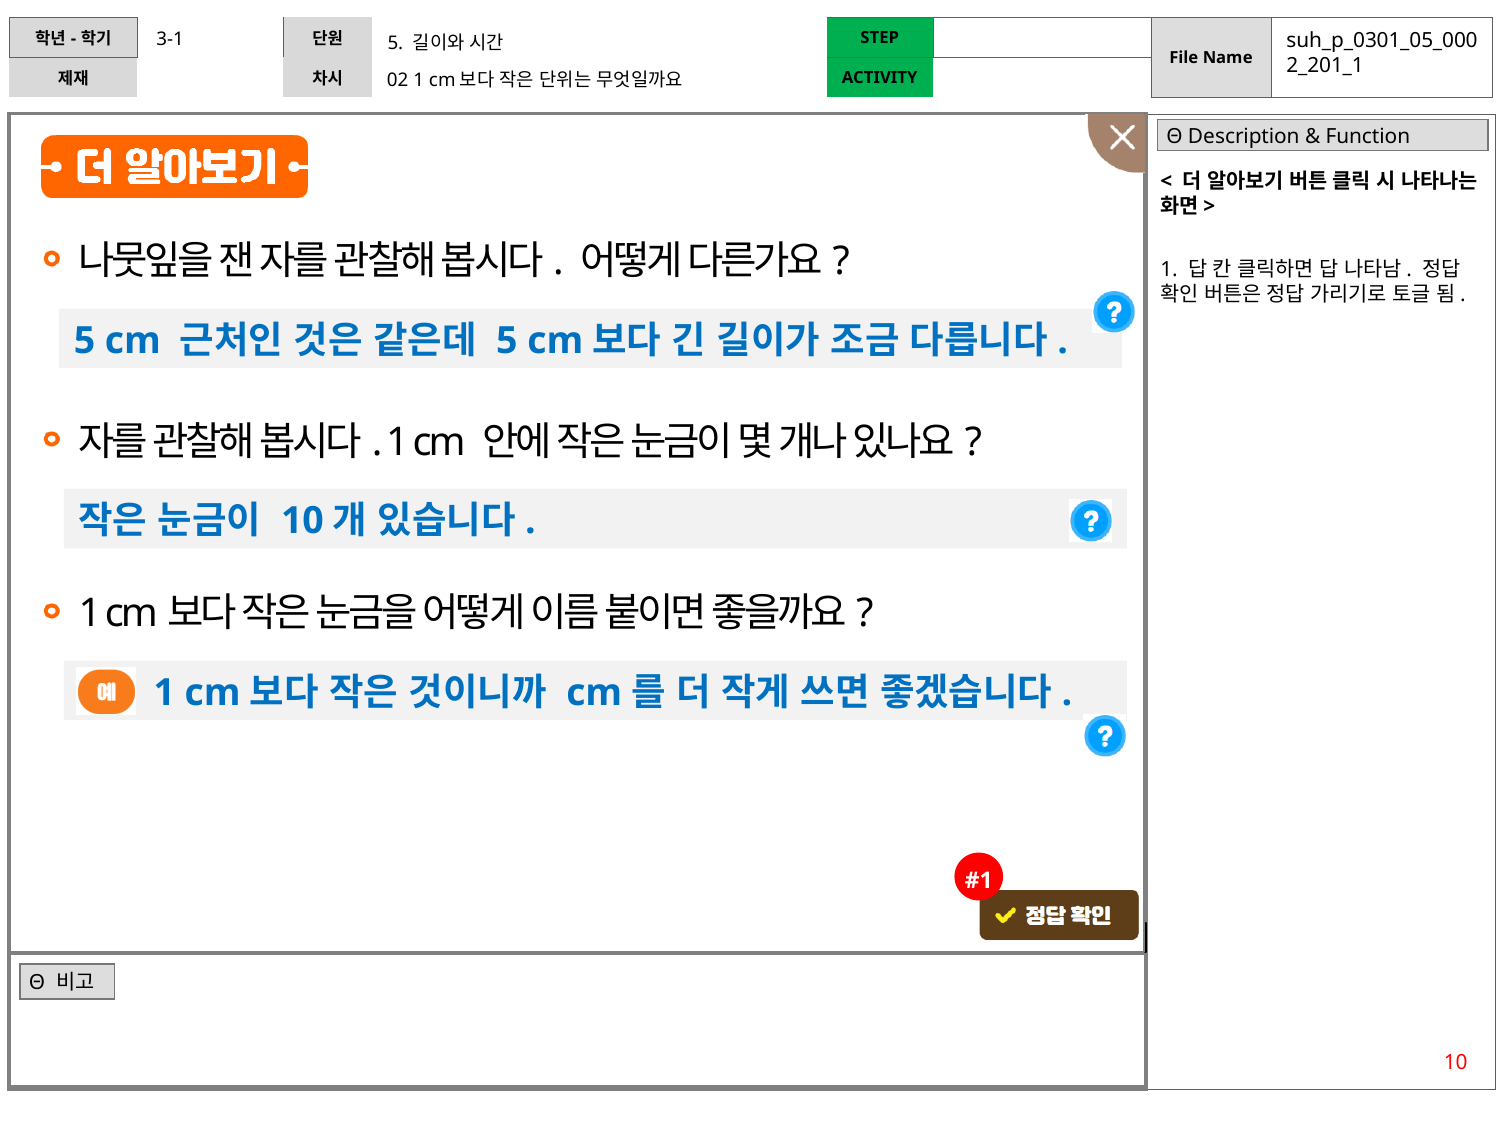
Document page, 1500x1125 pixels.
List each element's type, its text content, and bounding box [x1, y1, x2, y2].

text_box 02 1 cm보다 작은 단위는 무엇일까요 [372, 60, 821, 96]
text_box 3-1 [141, 18, 284, 55]
picture [40, 428, 61, 449]
picture [978, 887, 1141, 942]
table_header Θ Description & Function [1158, 120, 1487, 150]
picture [1082, 714, 1126, 758]
text_box < 더 알아보기 버튼 클릭 시 나타나는 화면> 1. 답 칸 클릭하면 답 나타남. 정답 확인 버튼은 정답 가리기로 토글 됨. [1145, 160, 1500, 345]
text_box #1 [952, 850, 1006, 902]
text_box 1 cm보다 작은 눈금을 어떻게 이름 붙이면 좋을까요? [63, 579, 1134, 642]
text_box 자를 관찰해 봅시다. 1 cm 안에 작은 눈금이 몇 개나 있나요? [63, 408, 1134, 471]
picture [41, 135, 308, 198]
picture [1084, 113, 1145, 173]
text_box 5. 길이와 시간 [372, 23, 828, 48]
text_box 1 cm보다 작은 것이니까 cm를 더 작게 쓰면 좋겠습니다. [63, 660, 1127, 721]
picture [40, 247, 61, 269]
text_box suh_p_0301_05_0002_201_1 [1271, 18, 1500, 84]
text_box [8, 111, 1146, 954]
picture [1092, 290, 1135, 334]
picture [40, 599, 61, 621]
text_box 나뭇잎을 잰 자를 관찰해 봅시다. 어떻게 다른가요? [63, 227, 1134, 290]
picture [76, 666, 136, 715]
text_box 5 cm 근처인 것은 같은데 5 cm보다 긴 길이가 조금 다릅니다. [58, 308, 1122, 369]
picture [1069, 498, 1113, 542]
text_box 작은 눈금이 10개 있습니다. [63, 488, 1127, 549]
